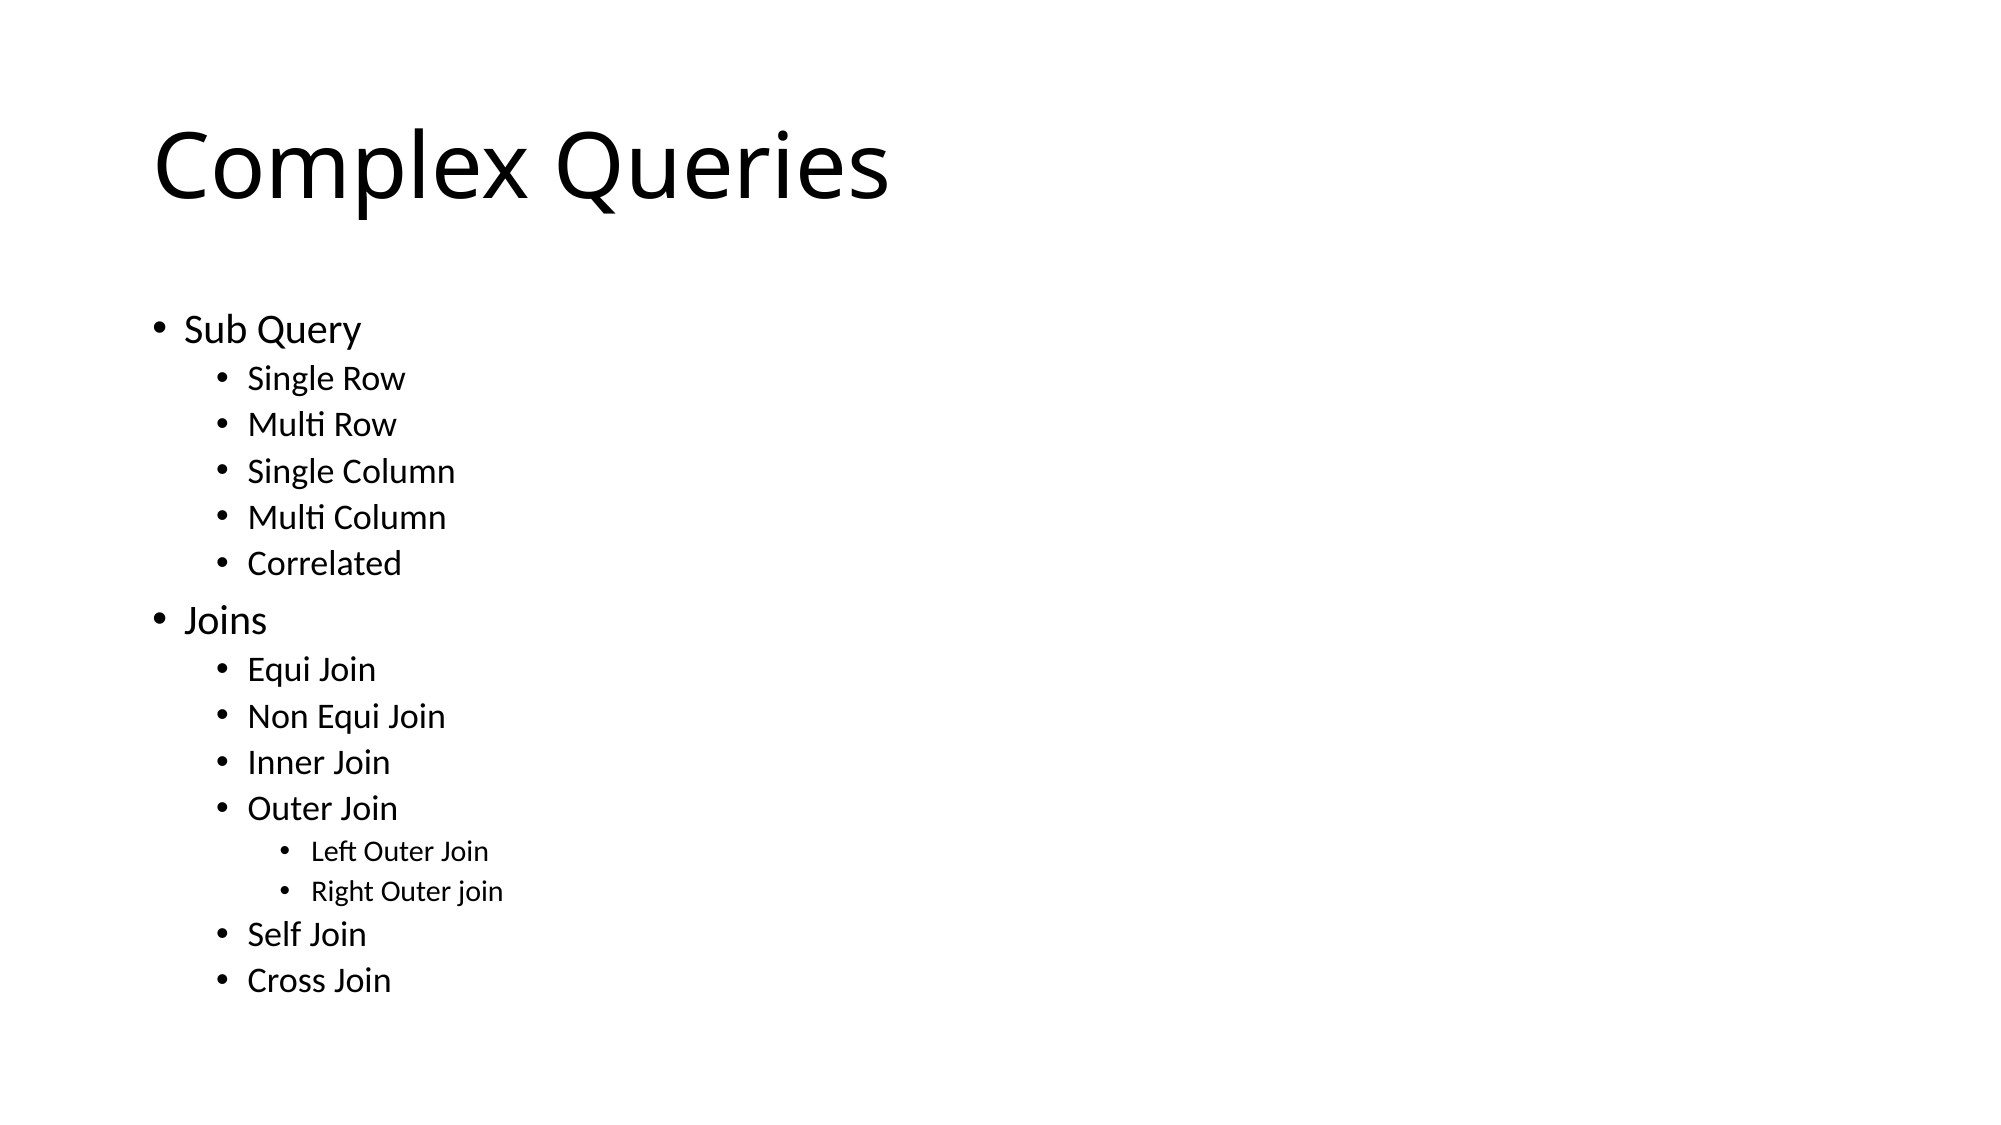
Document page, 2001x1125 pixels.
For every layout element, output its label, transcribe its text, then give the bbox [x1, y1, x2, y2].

title Complex Queries [137, 59, 1863, 278]
list Sub Query Single Row Multi Row Single Column Multi Column Correlated Joins Equi Join Non Equi Join Inner Join Outer Join Left Outer Join Right Outer join Self Join Cross Join [137, 299, 1863, 1014]
